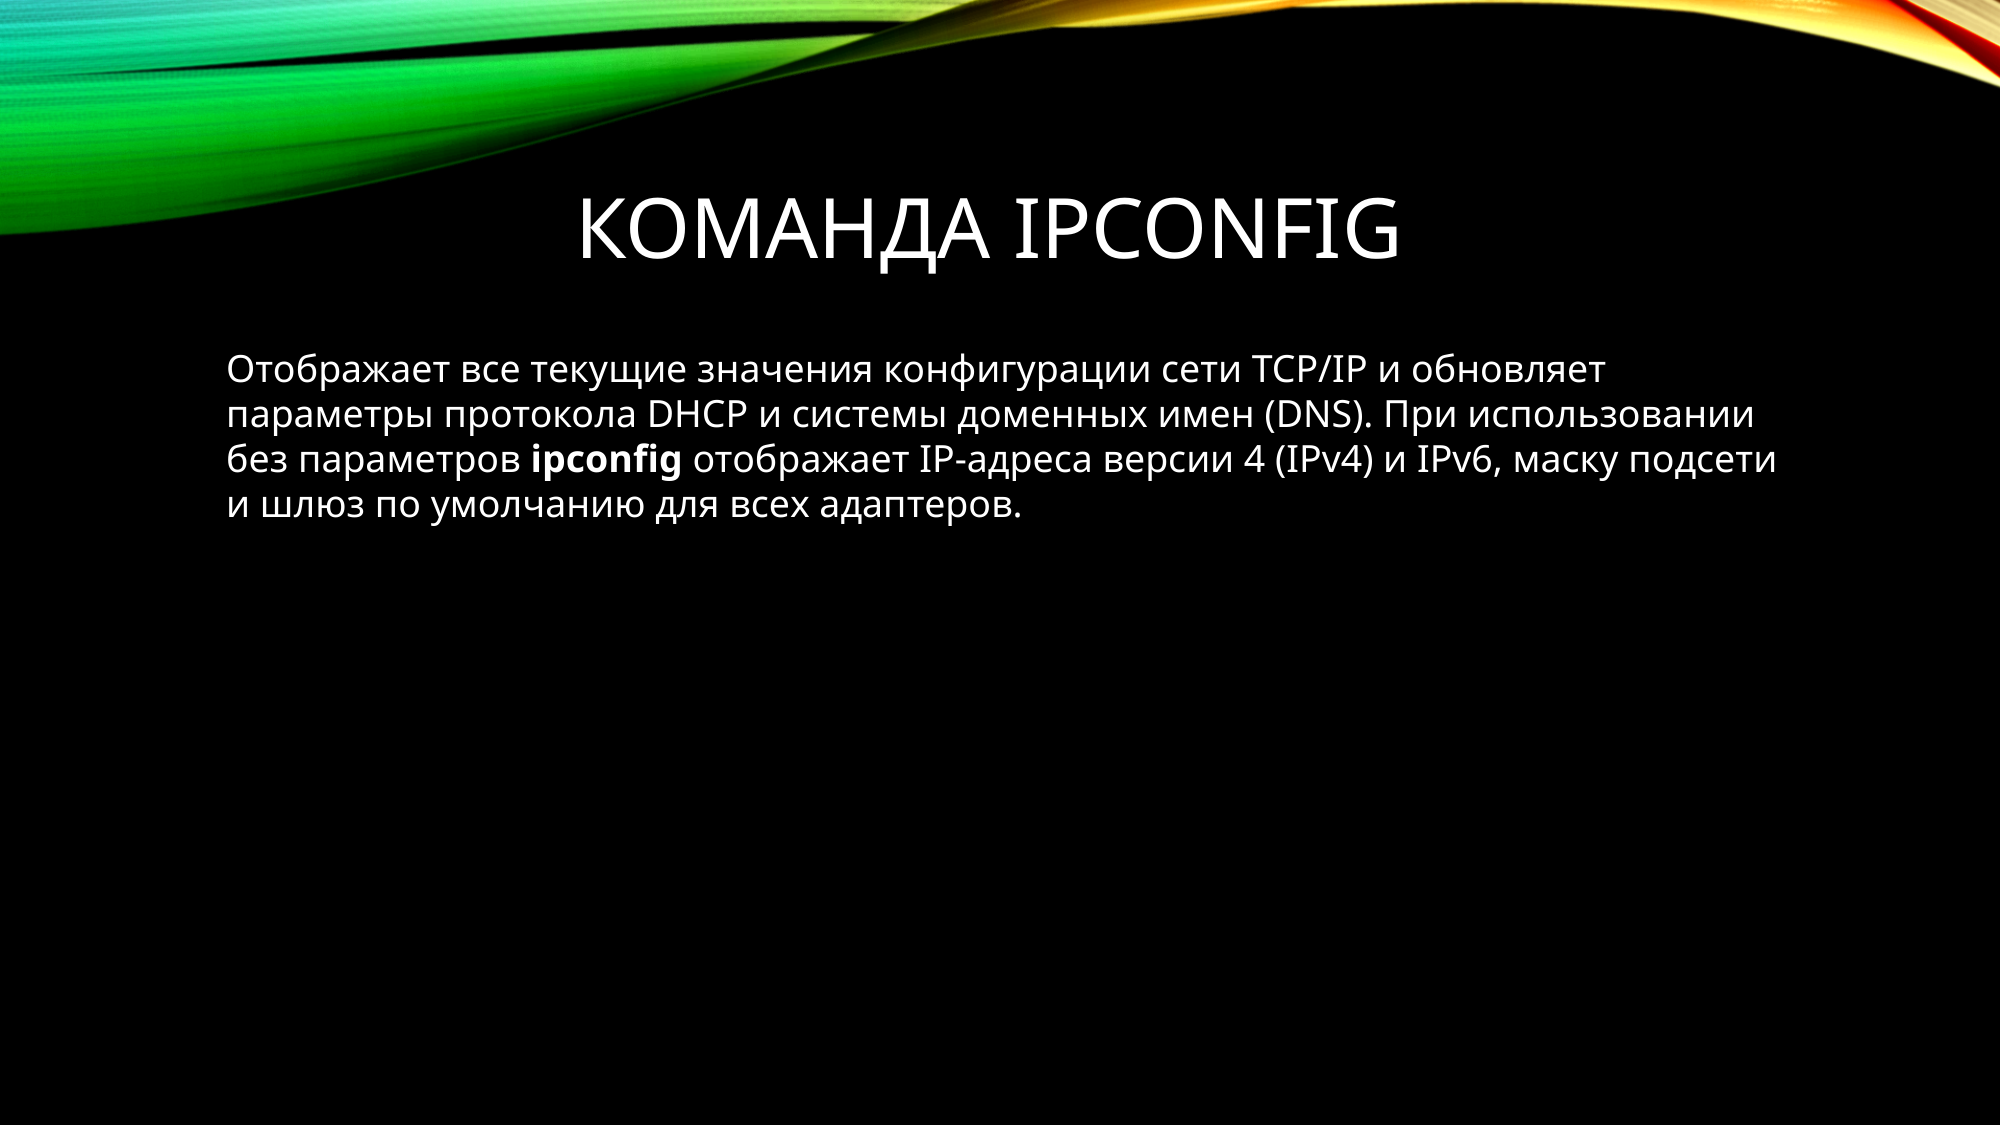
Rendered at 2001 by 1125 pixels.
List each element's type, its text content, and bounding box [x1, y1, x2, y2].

text_box Отображает все текущие значения конфигурации сети TCP/IP и обновляет параметры протокола DHCP и системы доменных имен (DNS). При использовании без параметров ipconfig отображает IP-адреса версии 4 (IPv4) и IPv6, маску подсети и шлюз по умолчанию для всех адаптеров. [211, 337, 1798, 533]
title Команда Ipconfig [0, 125, 2000, 338]
picture [0, 0, 2000, 125]
